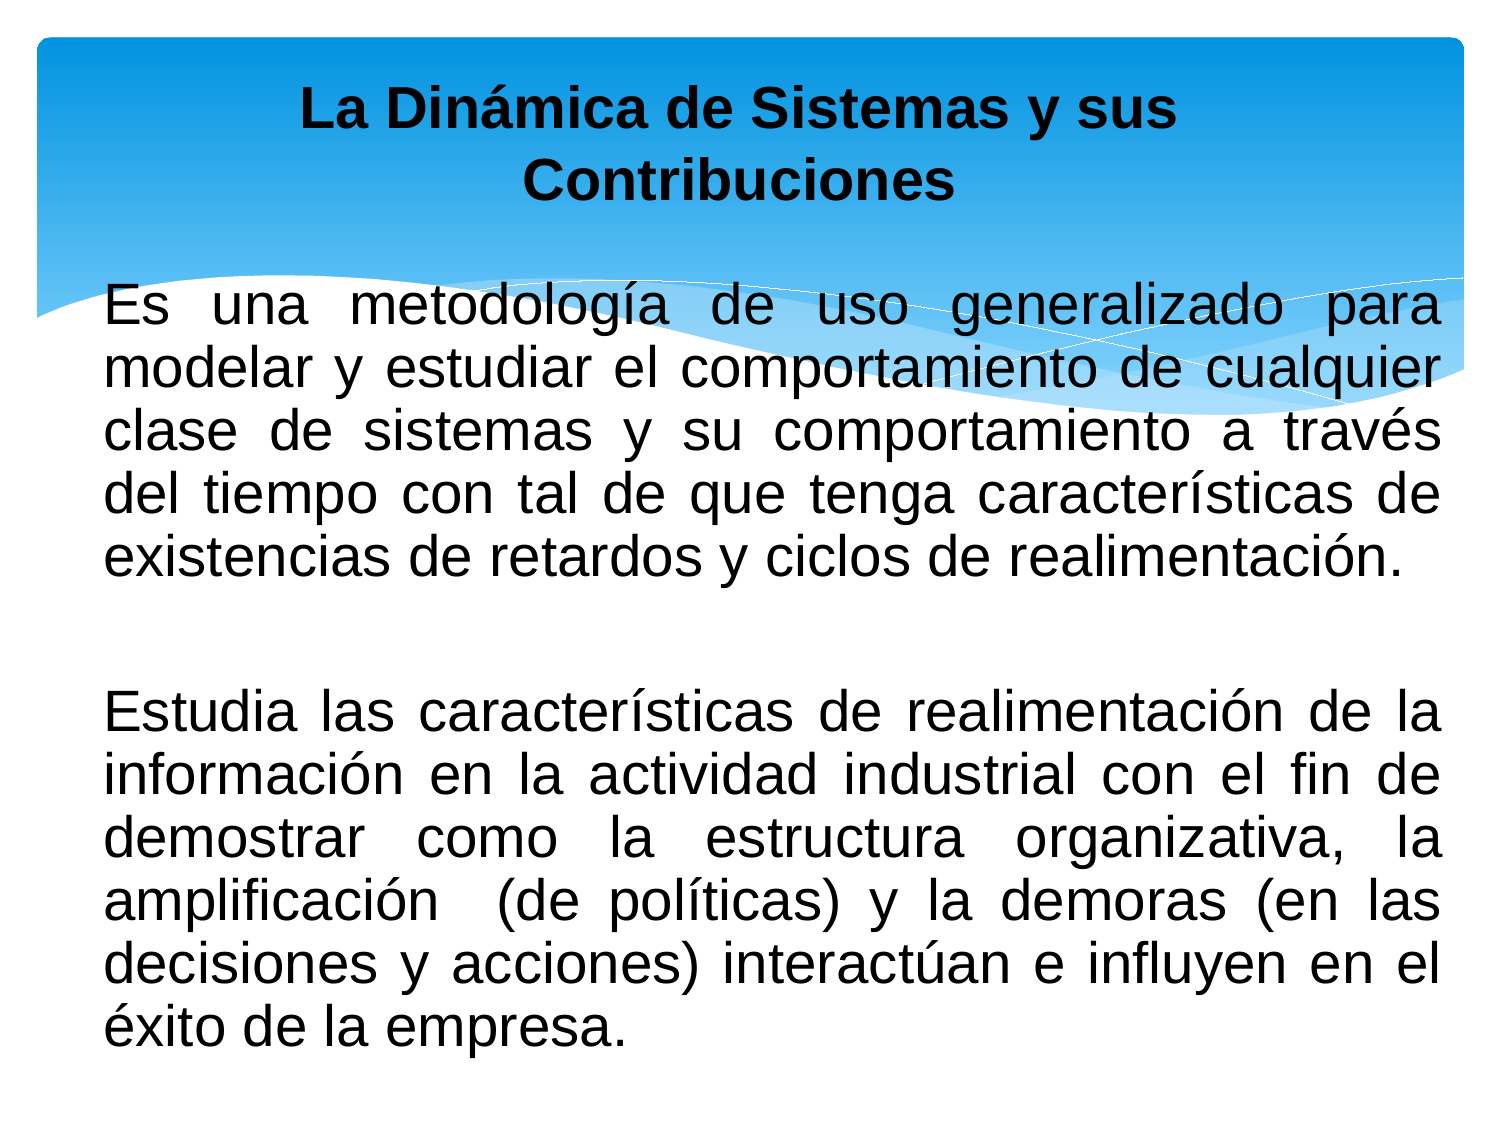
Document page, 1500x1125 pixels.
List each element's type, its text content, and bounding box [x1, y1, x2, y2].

title La Dinámica de Sistemas y sus Contribuciones [64, 61, 1415, 220]
text_box Es una metodología de uso generalizado para modelar y estudiar el comportamiento de cualquier clase de sistemas y su comportamiento a través del tiempo con tal de que tenga características de existencias de retardos y ciclos de realimentación. Estudia las características de realimentación de la información en la actividad industrial con el fin de demostrar como la estructura organizativa, la amplificación (de políticas) y la demoras (en las decisiones y acciones) interactúan e influyen en el éxito de la empresa. [88, 267, 1459, 1094]
